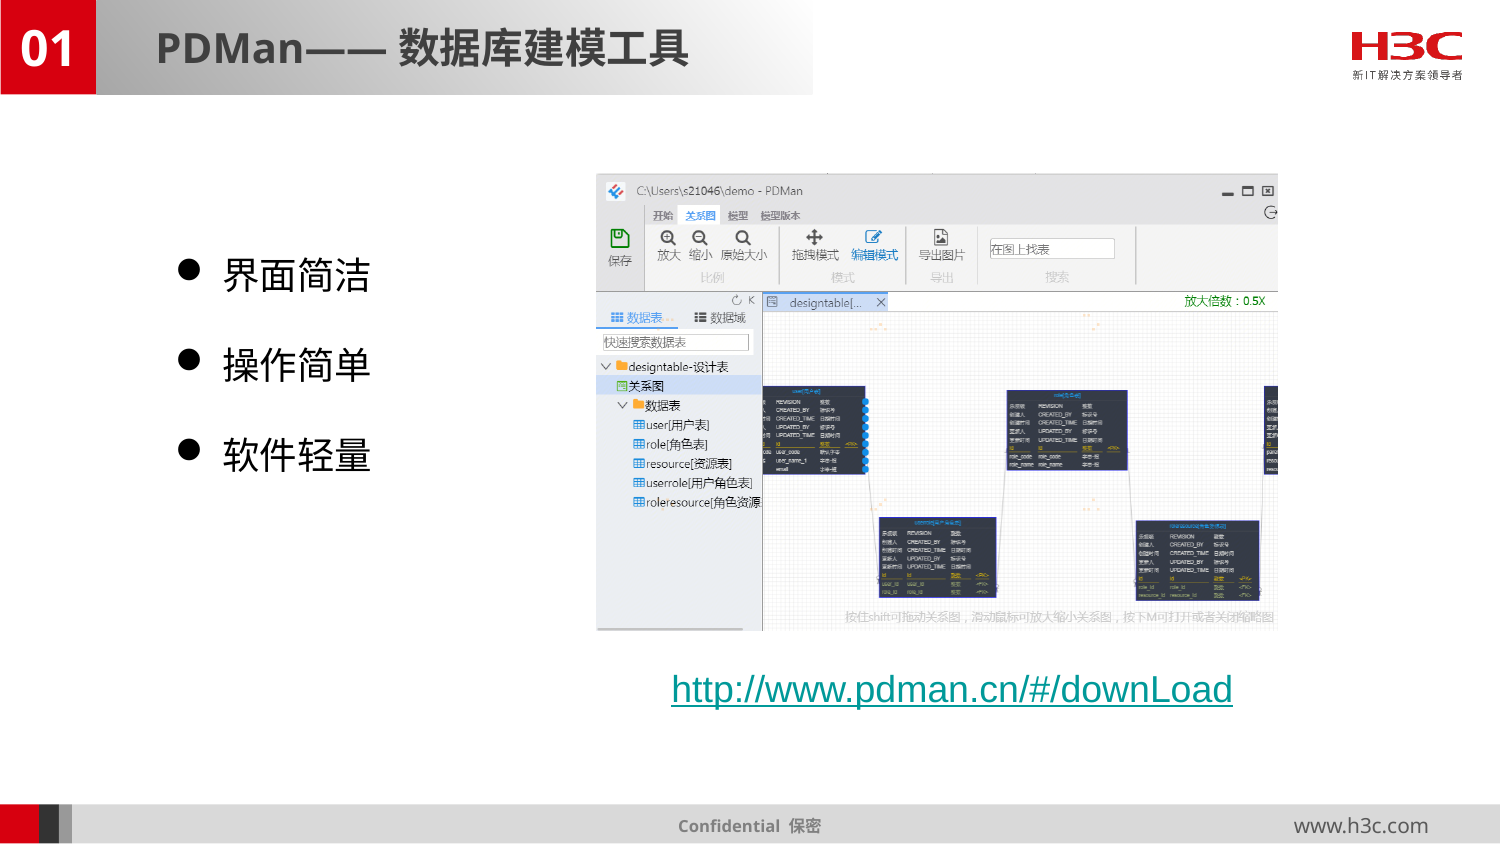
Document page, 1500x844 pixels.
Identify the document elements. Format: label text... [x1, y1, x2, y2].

picture [596, 173, 1278, 631]
text_box http://www.pdman.cn/#/downLoad [656, 658, 1249, 718]
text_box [0, 0, 813, 95]
picture [1352, 32, 1462, 80]
text_box 界面简洁 操作简单 软件轻量 [160, 244, 388, 485]
